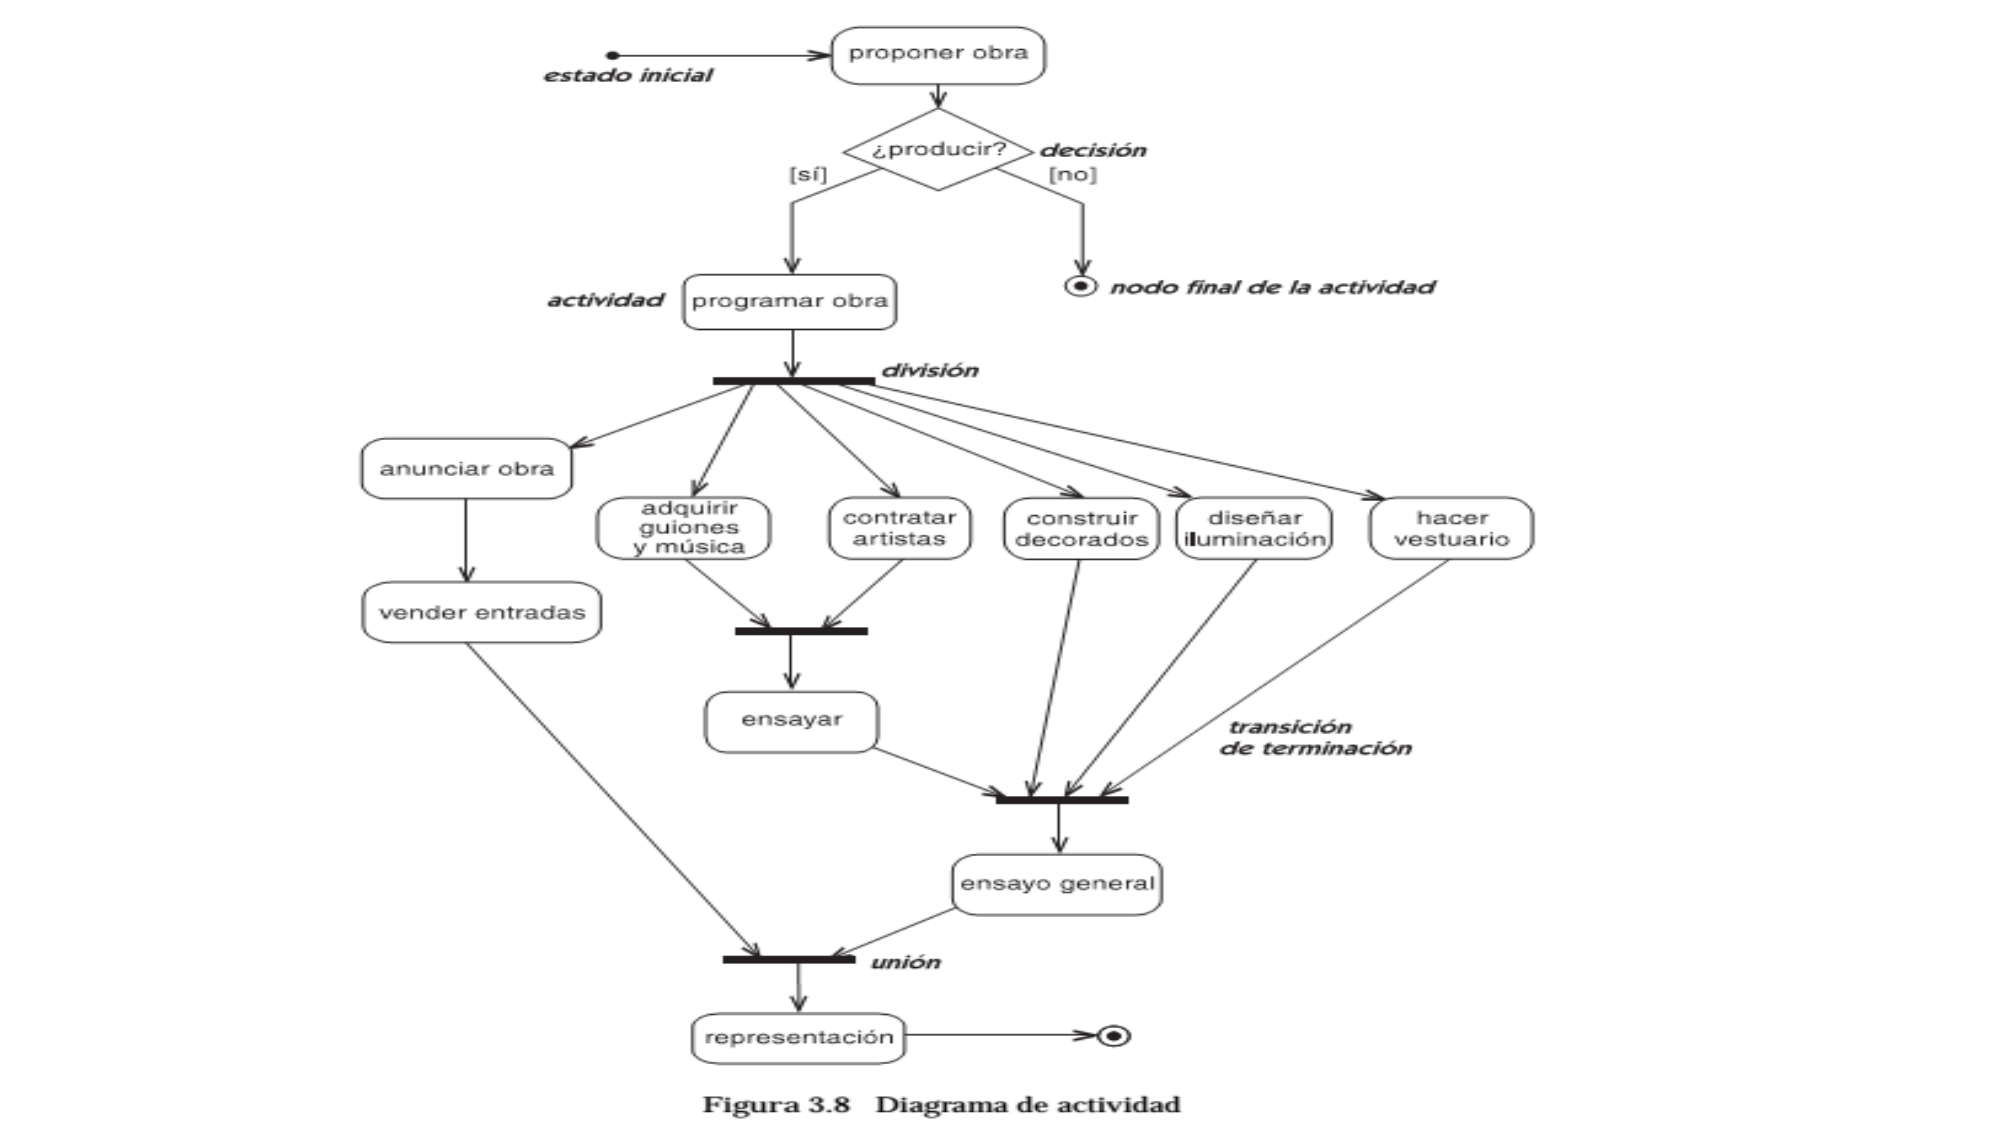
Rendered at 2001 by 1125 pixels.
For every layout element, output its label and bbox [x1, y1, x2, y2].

picture [239, 0, 1592, 1125]
